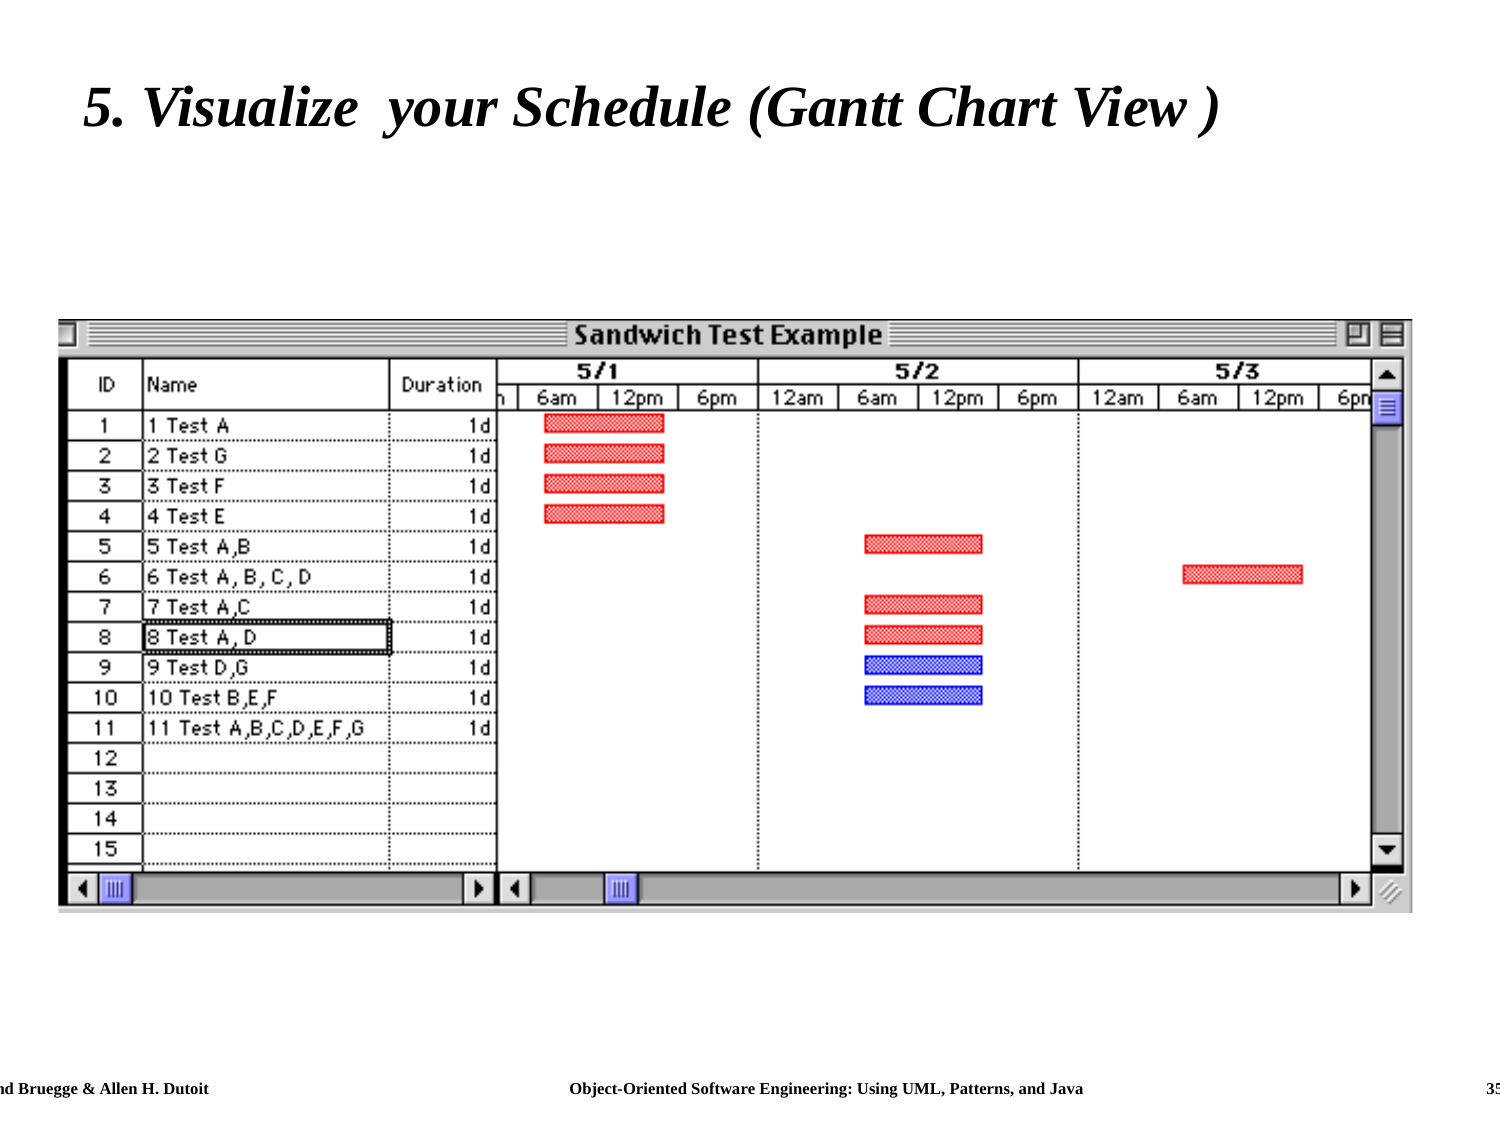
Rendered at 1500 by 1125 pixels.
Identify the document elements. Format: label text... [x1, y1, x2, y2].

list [58, 319, 1413, 913]
title 5. Visualize your Schedule (Gantt Chart View ) [68, 36, 1438, 179]
